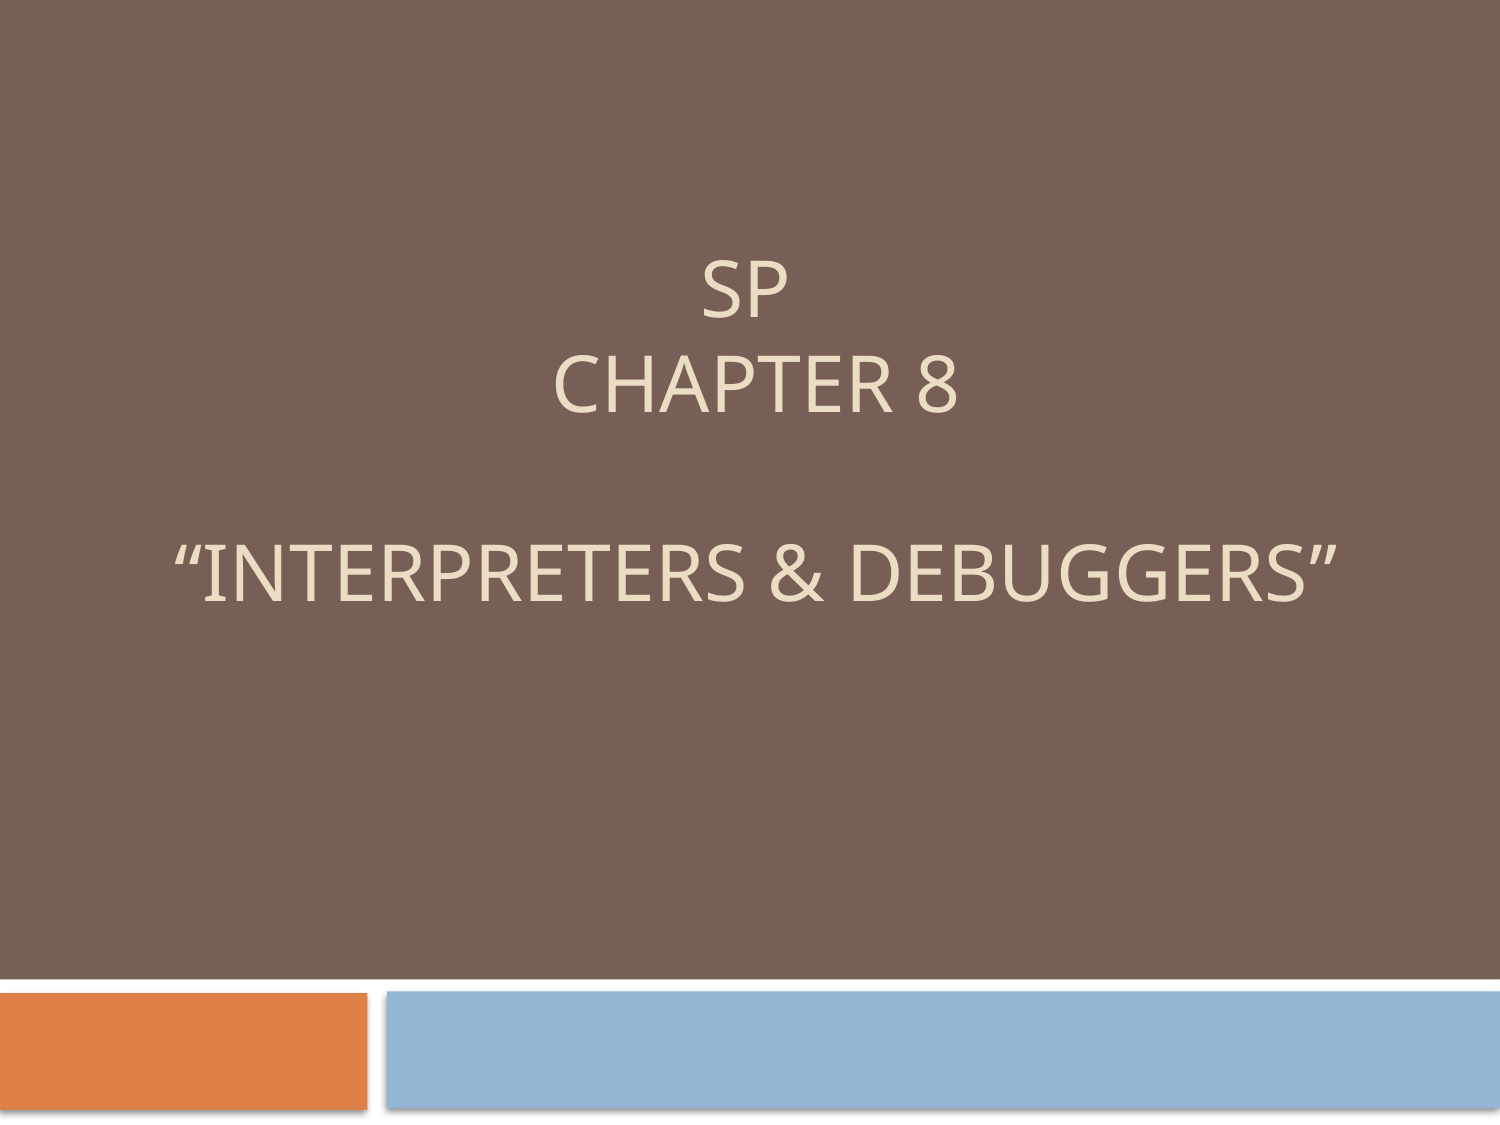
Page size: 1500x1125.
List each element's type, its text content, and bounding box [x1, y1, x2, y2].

title Sp Chapter 8 “Interpreters & Debuggers” [137, 162, 1375, 625]
